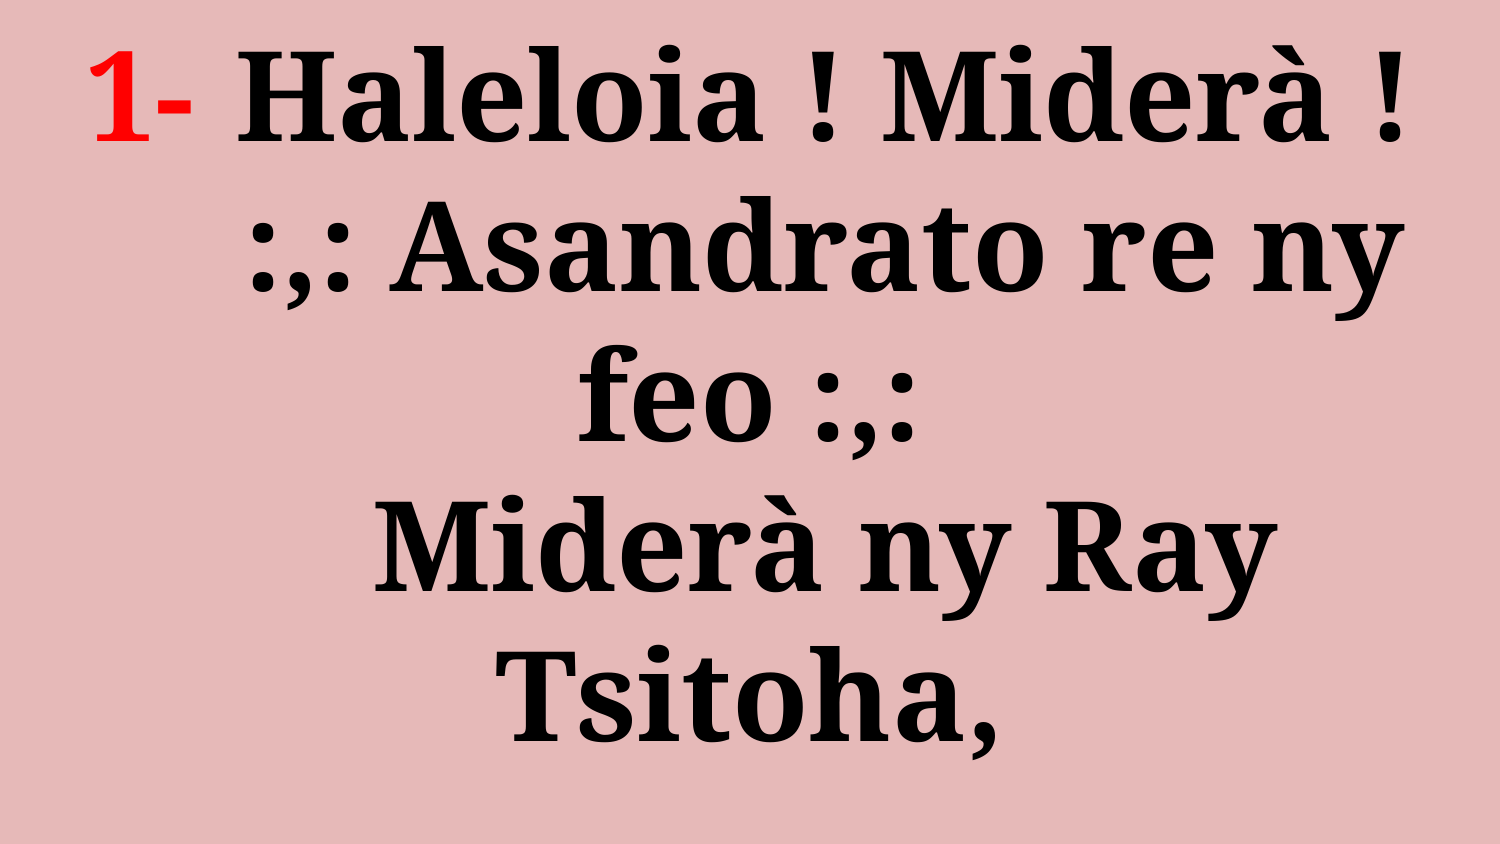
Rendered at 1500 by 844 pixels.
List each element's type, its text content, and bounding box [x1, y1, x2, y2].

title 1- Haleloia ! Miderà ! :,: Asandrato re ny feo :,: Miderà ny Ray Tsitoha, [0, 8, 1500, 844]
